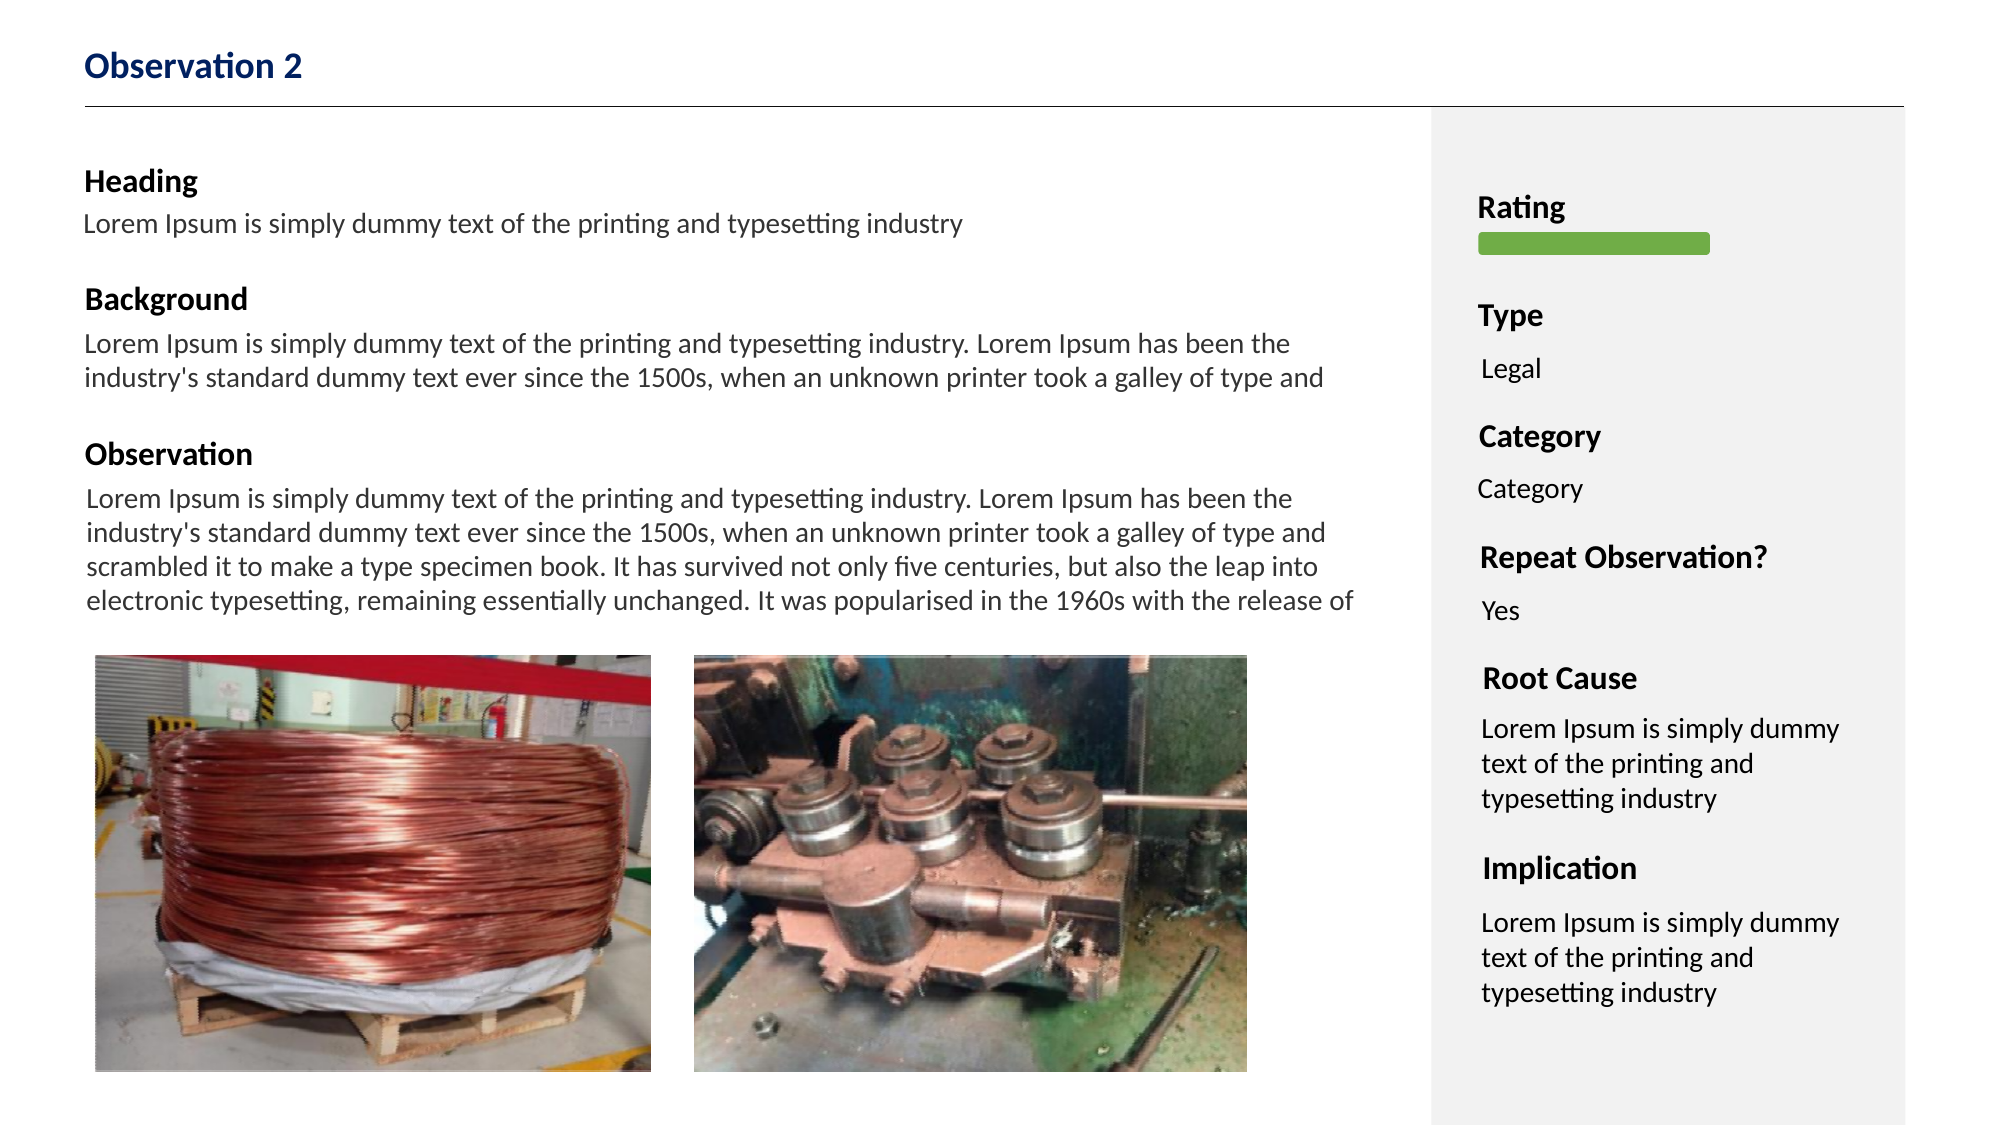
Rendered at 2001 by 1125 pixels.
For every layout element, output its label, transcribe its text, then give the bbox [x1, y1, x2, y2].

text_box Root Cause [1468, 648, 1653, 702]
text_box Rating [1462, 178, 1581, 233]
text_box Lorem Ipsum is simply dummy text of the printing and typesetting industry [1466, 702, 1871, 822]
text_box [1430, 106, 1906, 1125]
text_box Implication [1467, 839, 1653, 894]
text_box Lorem Ipsum is simply dummy text of the printing and typesetting industry [1466, 896, 1871, 1016]
text_box Background [70, 269, 264, 319]
text_box [1477, 230, 1711, 256]
text_box Repeat Observation? [1465, 527, 1784, 583]
text_box Lorem Ipsum is simply dummy text of the printing and typesetting industry [54, 197, 1055, 247]
text_box Type [1463, 285, 1559, 340]
text_box Category [1464, 406, 1617, 462]
text_box Observation 2 [69, 33, 318, 94]
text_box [94, 655, 1247, 1072]
text_box Lorem Ipsum is simply dummy text of the printing and typesetting industry. Lorem Ipsum has been the industry's standard dummy text ever since the 1500s, when an unknown printer took a galley of type and [56, 319, 1376, 402]
text_box Lorem Ipsum is simply dummy text of the printing and typesetting industry. Lorem Ipsum has been the industry's standard dummy text ever since the 1500s, when an unknown printer took a galley of type and scrambled it to make a type specimen book. It has survived not only ﬁve centuries, but also the leap into electronic typesetting, remaining essentially unchanged. It was popularised in the 1960s with the release of [56, 474, 1390, 625]
text_box Observation [70, 424, 269, 474]
text_box Legal [1466, 341, 1557, 392]
text_box Yes [1467, 583, 1536, 634]
text_box Heading [69, 151, 213, 197]
text_box Category [1462, 461, 1599, 512]
